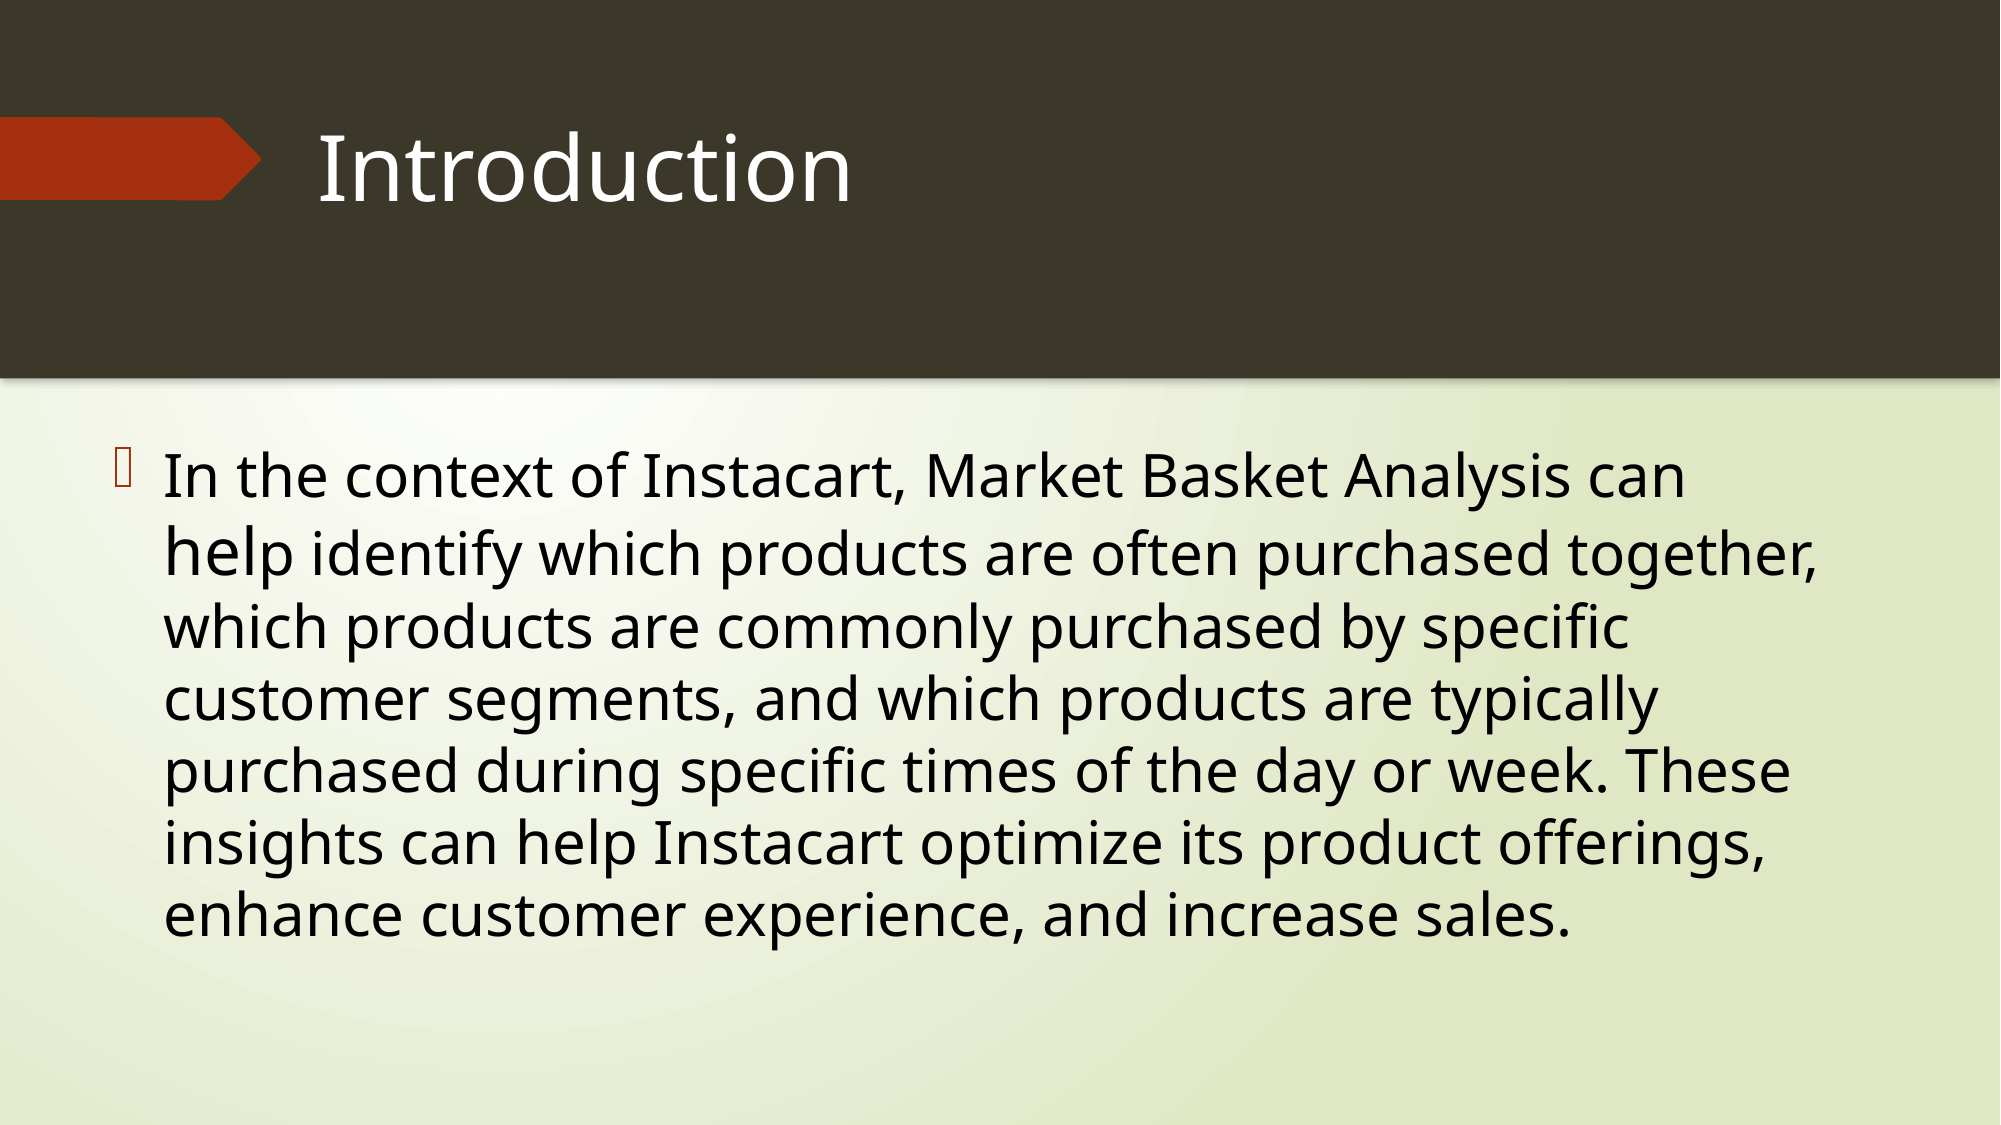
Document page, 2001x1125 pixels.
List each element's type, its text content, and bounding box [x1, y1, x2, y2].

title Introduction [302, 102, 1842, 313]
text_box [0, 0, 2000, 379]
list In the context of Instacart, Market Basket Analysis can help identify which products are often purchased together, which products are commonly purchased by specific customer segments, and which products are typically purchased during specific times of the day or week. These insights can help Instacart optimize its product offerings, enhance customer experience, and increase sales. [98, 429, 1842, 1023]
text_box [0, 117, 262, 201]
text_box [0, 390, 2000, 1125]
